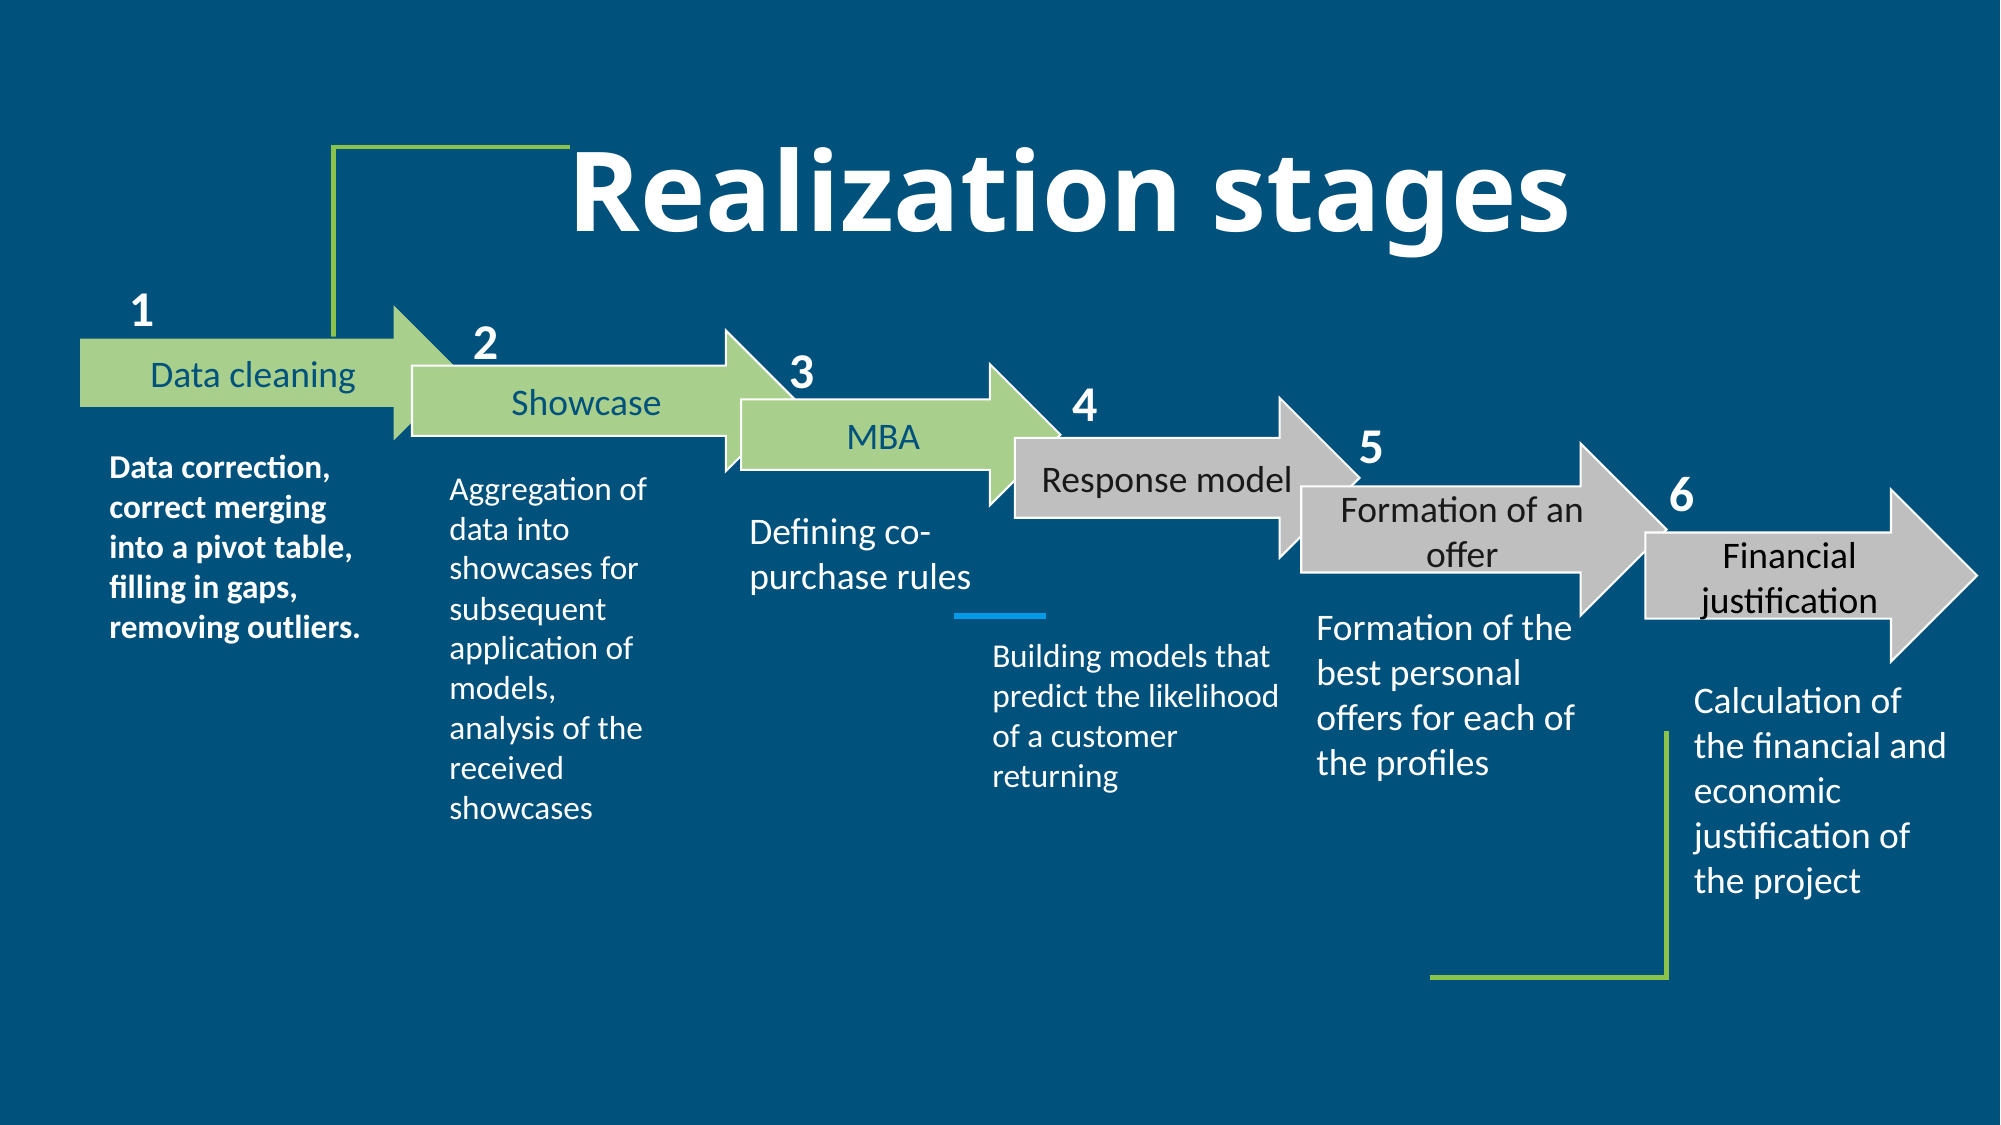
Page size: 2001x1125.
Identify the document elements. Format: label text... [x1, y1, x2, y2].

text_box 4 [1057, 364, 1108, 440]
text_box Financial justification [1645, 489, 1978, 662]
text_box Building models that predict the likelihood of a customer returning [977, 581, 1309, 802]
text_box 5 [1343, 405, 1394, 481]
text_box Data cleaning [78, 302, 456, 444]
text_box 3 [773, 330, 825, 399]
text_box Showcase [412, 330, 773, 472]
text_box Response model [1014, 397, 1357, 558]
text_box 1 [113, 268, 177, 344]
text_box Data correction, correct merging into a pivot table, filling in gaps, removing outliers. [94, 397, 379, 653]
text_box 2 [462, 302, 488, 378]
text_box Aggregation of data into showcases for subsequent application of models, analysis of the received showcases [434, 459, 679, 834]
text_box Formation of an offer [1301, 443, 1667, 595]
picture [488, 327, 495, 347]
text_box 6 [1653, 453, 1705, 529]
text_box Defining co-purchase rules [734, 499, 994, 605]
text_box MBA [741, 364, 1057, 502]
title Realization stages [249, 52, 1804, 263]
text_box Formation of the best personal offers for each of the profiles [1301, 595, 1608, 791]
text_box Calculation of the financial and economic justification of the project [1678, 668, 1964, 909]
